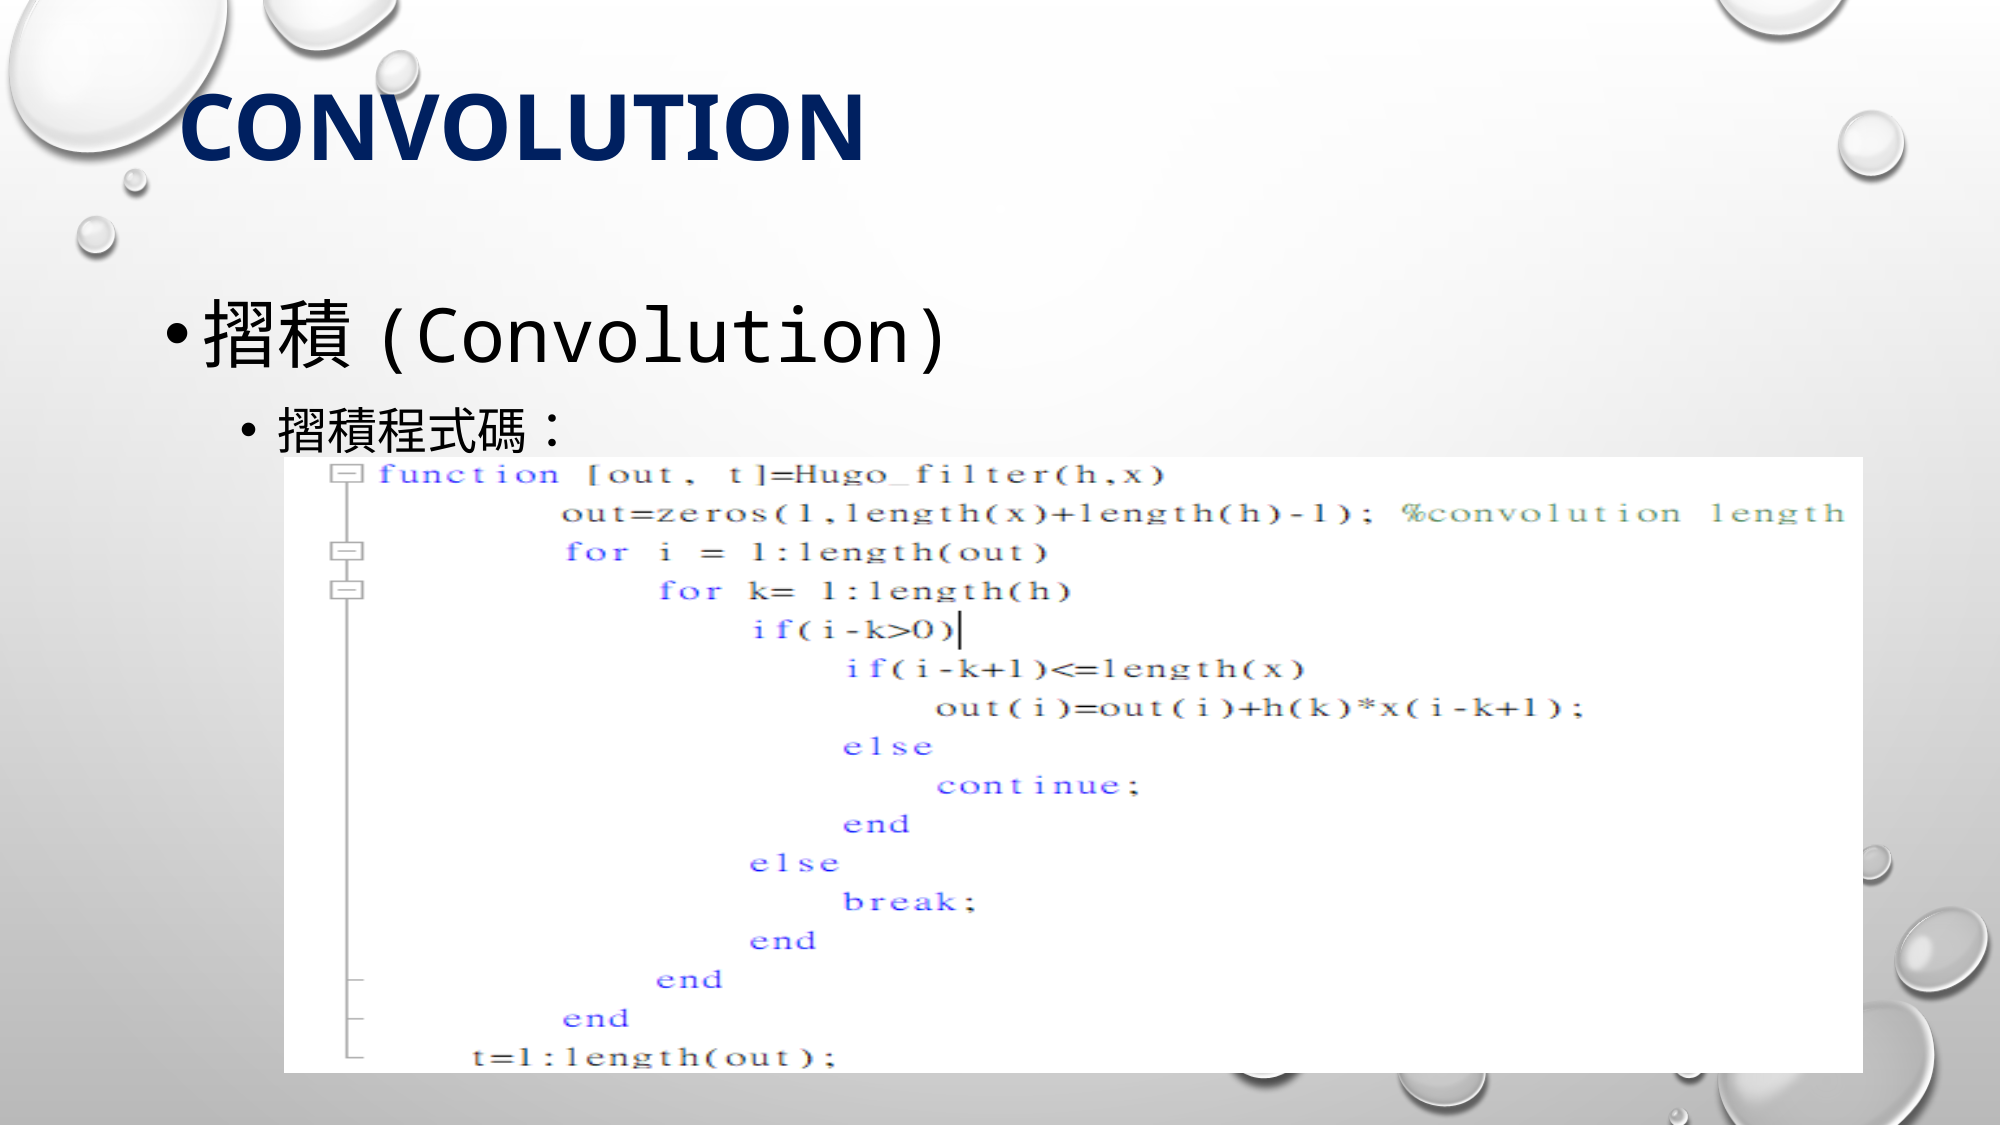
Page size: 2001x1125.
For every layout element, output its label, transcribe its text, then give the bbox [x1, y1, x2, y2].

picture [0, 0, 2000, 1125]
list 摺積(Convolution) 摺積程式碼： [149, 261, 1958, 1099]
picture [284, 457, 1863, 1073]
title Convolution [162, 0, 1863, 261]
